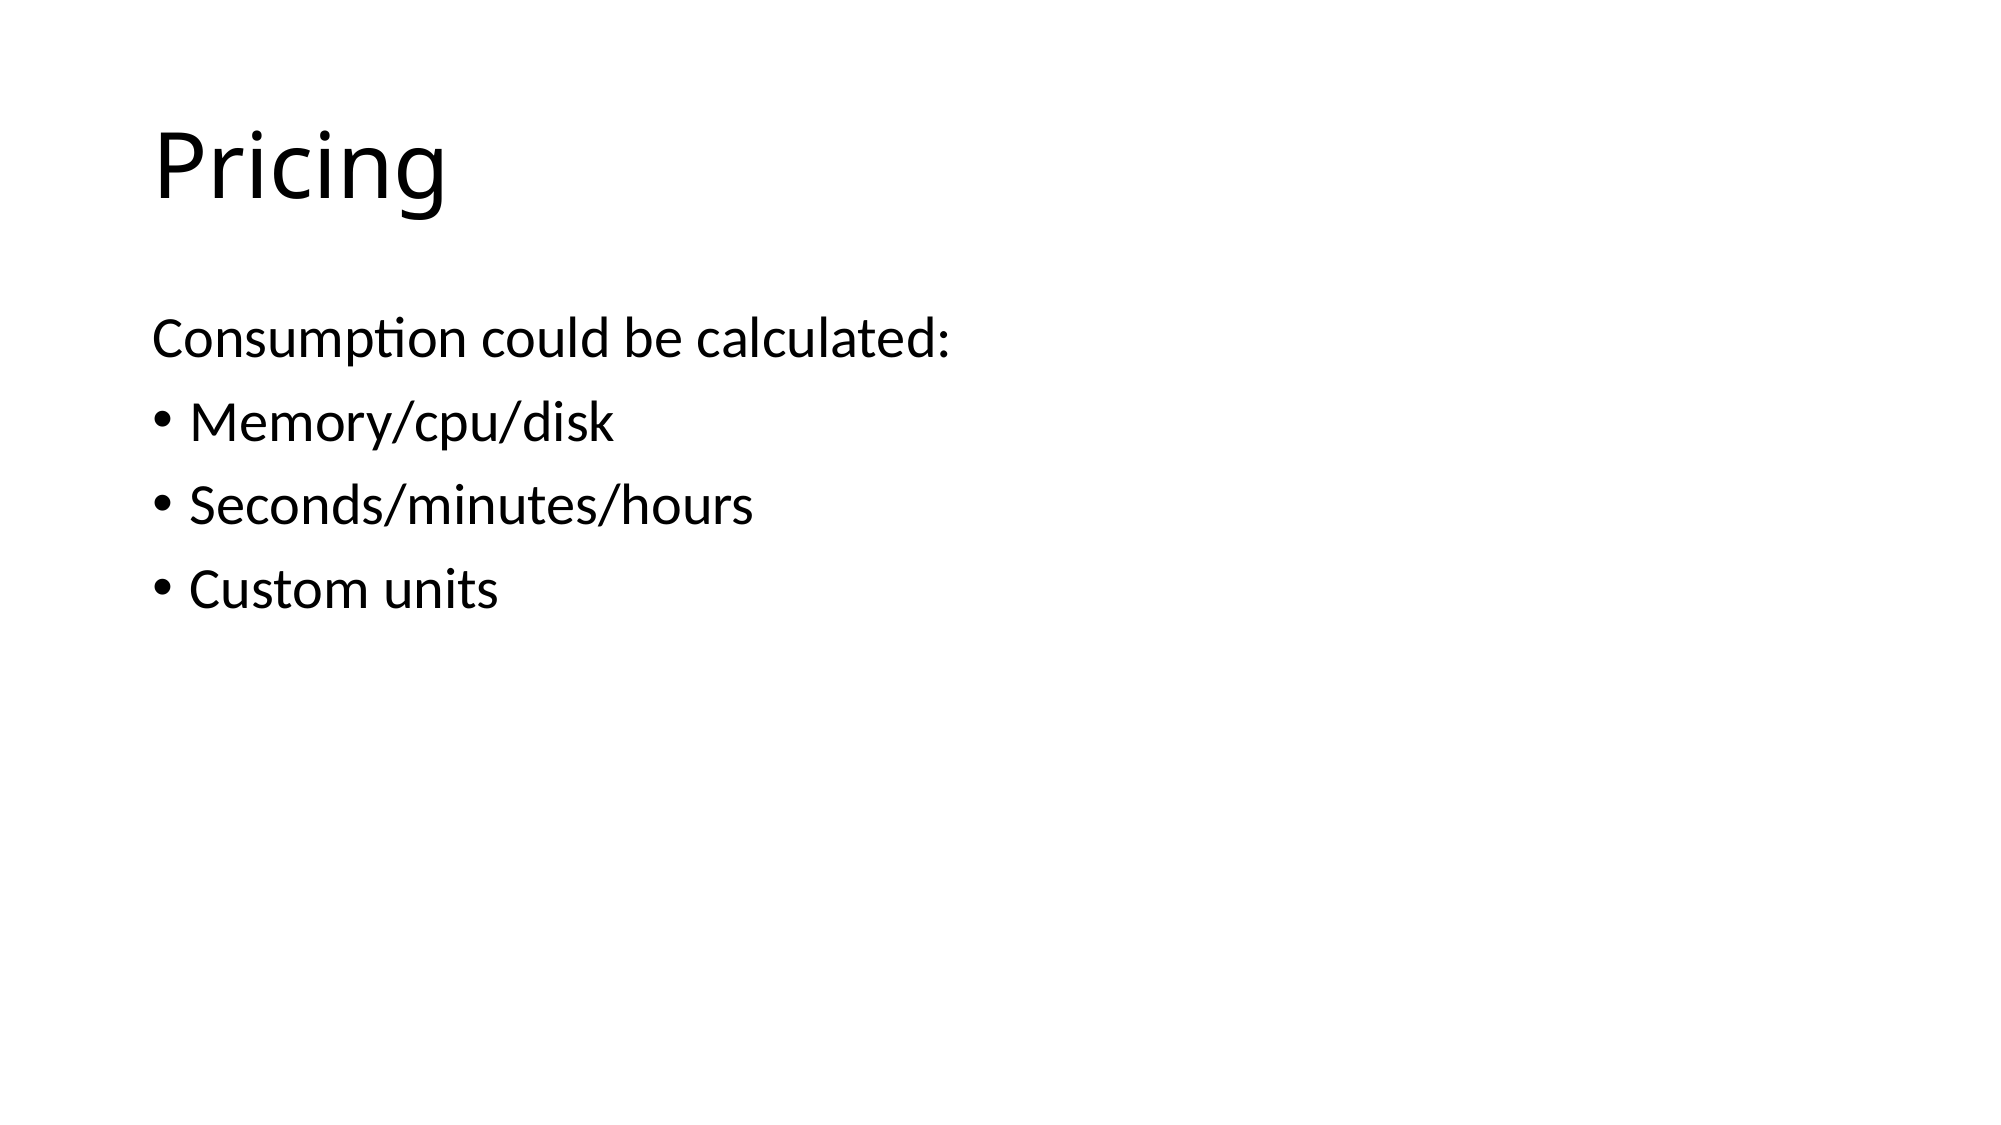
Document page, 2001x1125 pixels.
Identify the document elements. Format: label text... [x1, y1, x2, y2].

list Consumption could be calculated: Memory/cpu/disk Seconds/minutes/hours Custom units [137, 299, 1863, 1014]
title Pricing [137, 59, 1863, 278]
